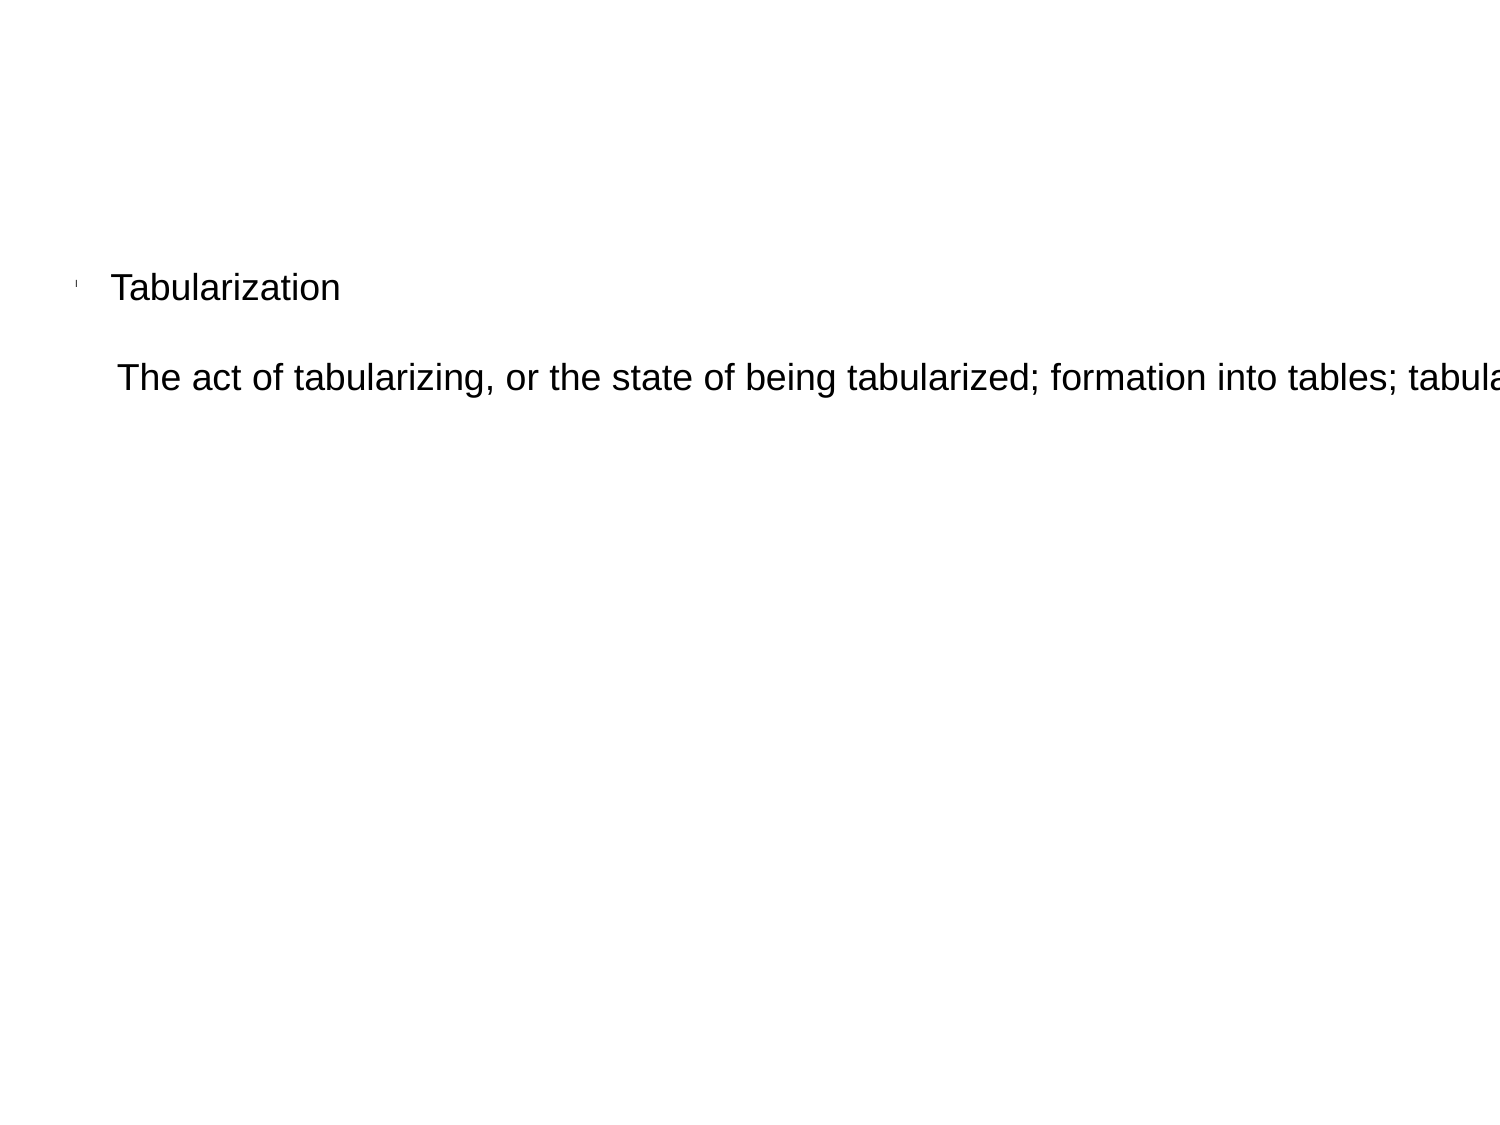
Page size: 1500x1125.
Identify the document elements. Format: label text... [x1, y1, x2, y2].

text_box Tabularization The act of tabularizing, or the state of being tabularized; formation into tables; tabulation. [74, 263, 1425, 916]
